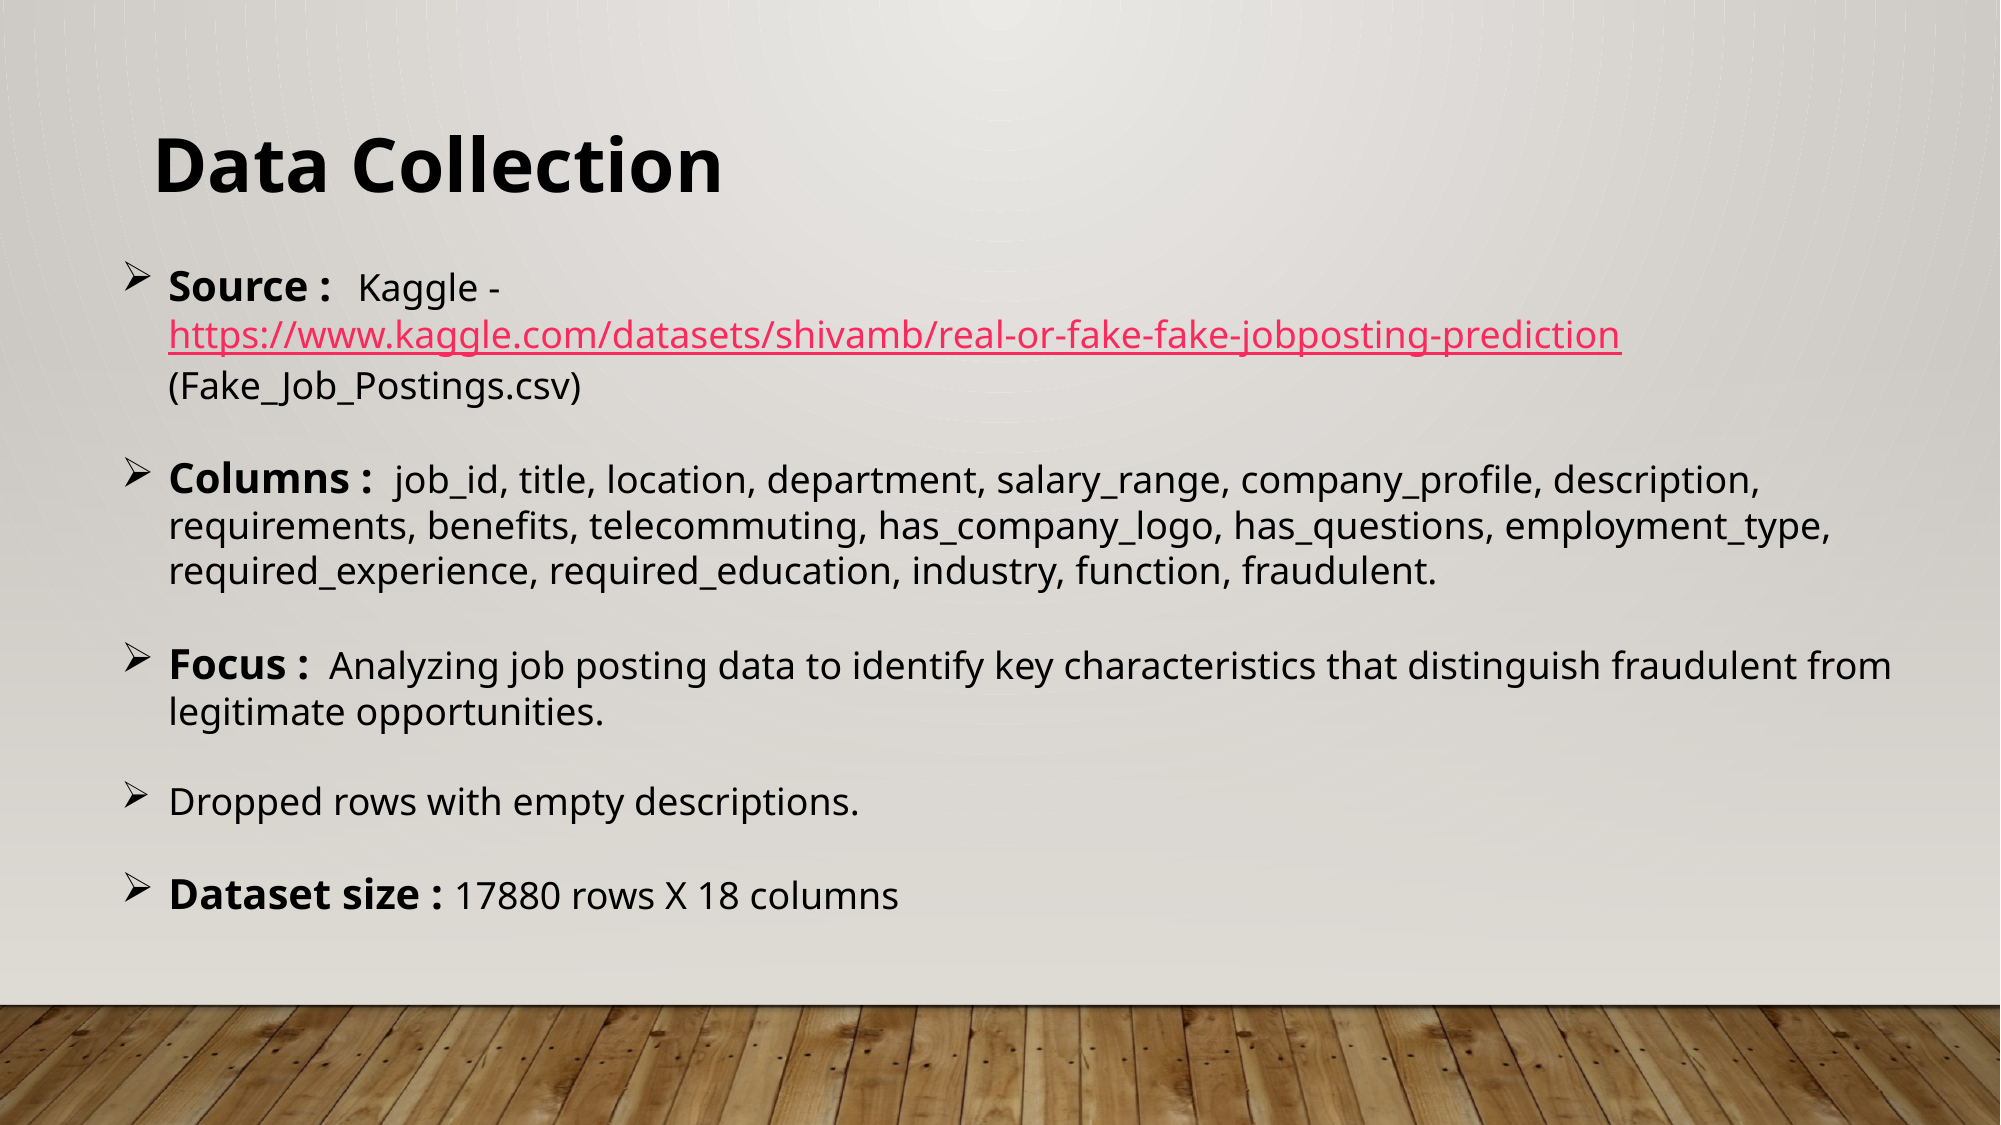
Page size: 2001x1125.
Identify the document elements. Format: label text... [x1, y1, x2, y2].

picture [0, 1005, 2000, 1125]
text_box Data Collection [137, 109, 1264, 215]
text_box Source : Kaggle - https://www.kaggle.com/datasets/shivamb/real-or-fake-fake-jobposting-prediction (Fake_Job_Postings.csv) Columns : job_id, title, location, department, salary_range, company_profile, description, requirements, benefits, telecommuting, has_company_logo, has_questions, employment_type, required_experience, required_education, industry, function, fraudulent. Focus : Analyzing job posting data to identify key characteristics that distinguish fraudulent from legitimate opportunities. Dropped rows with empty descriptions. Dataset size : 17880 rows X 18 columns [106, 243, 1916, 925]
